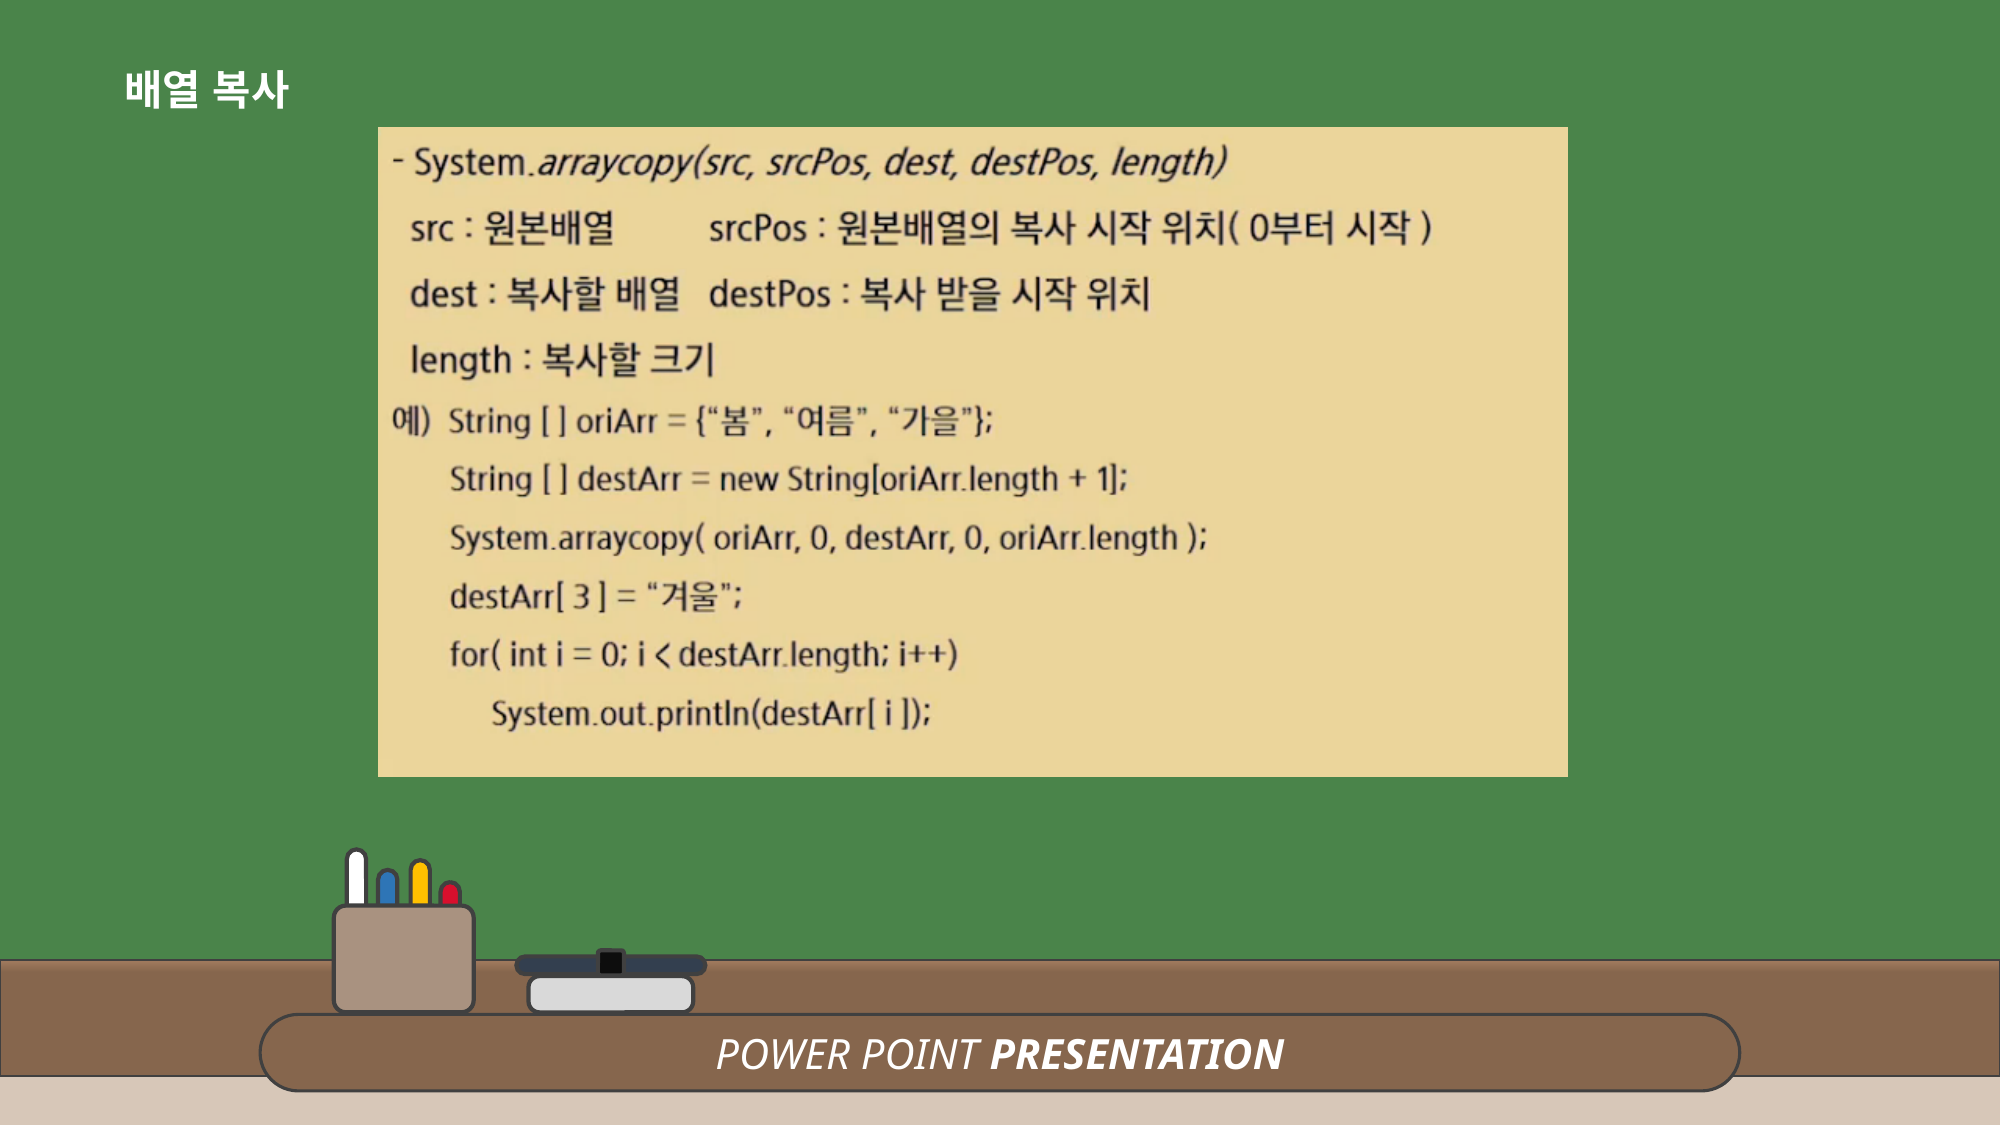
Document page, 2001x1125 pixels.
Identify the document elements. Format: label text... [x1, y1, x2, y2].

text_box [0, 1077, 2000, 1125]
text_box [439, 881, 461, 904]
text_box [345, 848, 368, 904]
text_box 배열 복사 [109, 56, 305, 122]
text_box [468, 959, 516, 1013]
text_box [332, 904, 475, 1014]
text_box [0, 959, 340, 1077]
text_box [706, 959, 2000, 1077]
text_box [377, 868, 399, 904]
picture [377, 127, 1568, 777]
text_box POWER POINT PRESENTATION [259, 1013, 1741, 1092]
text_box [409, 859, 431, 904]
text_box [516, 950, 706, 1013]
